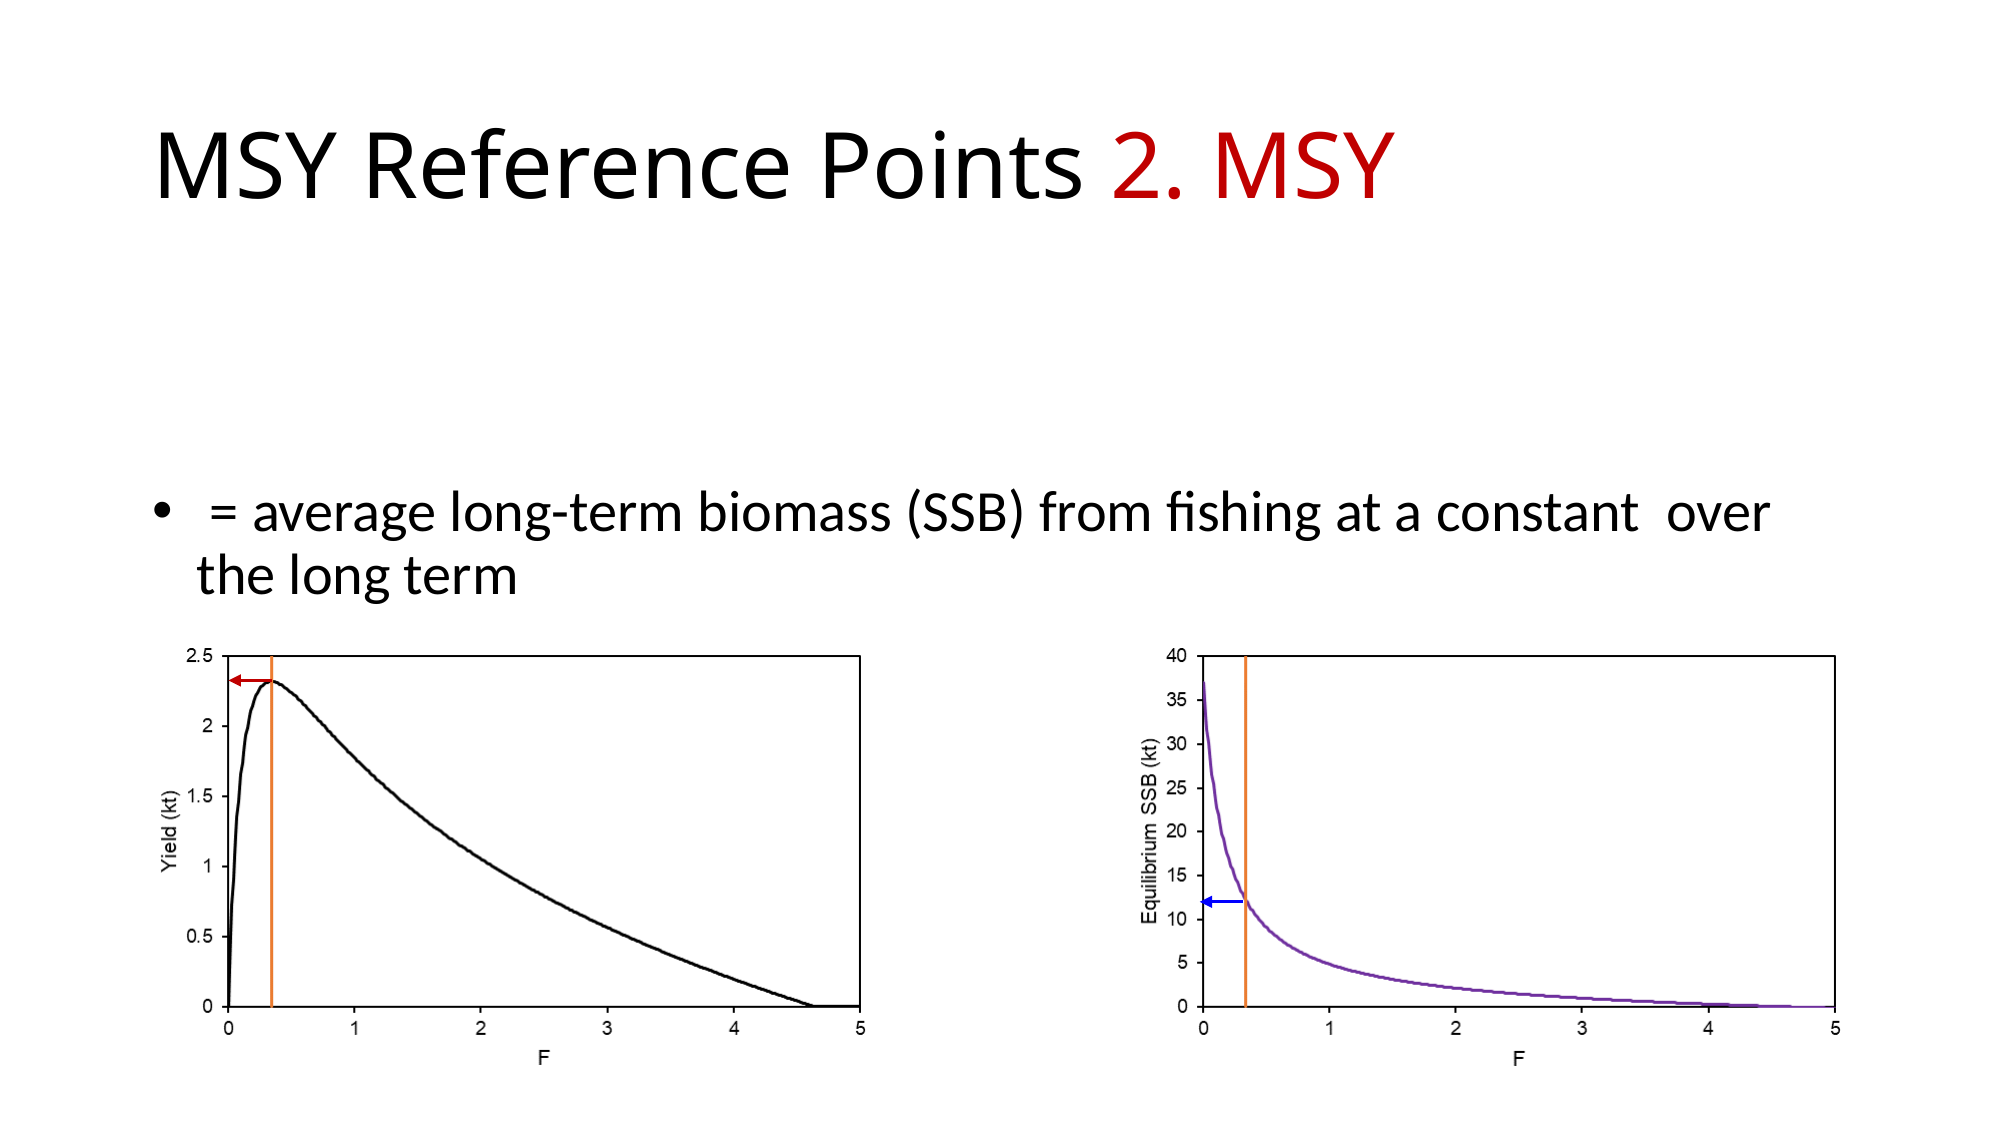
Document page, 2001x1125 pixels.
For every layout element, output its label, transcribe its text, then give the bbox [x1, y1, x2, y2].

title MSY Reference Points 2. MSY [137, 59, 1863, 278]
picture [137, 638, 888, 1084]
picture [1112, 638, 1863, 1084]
